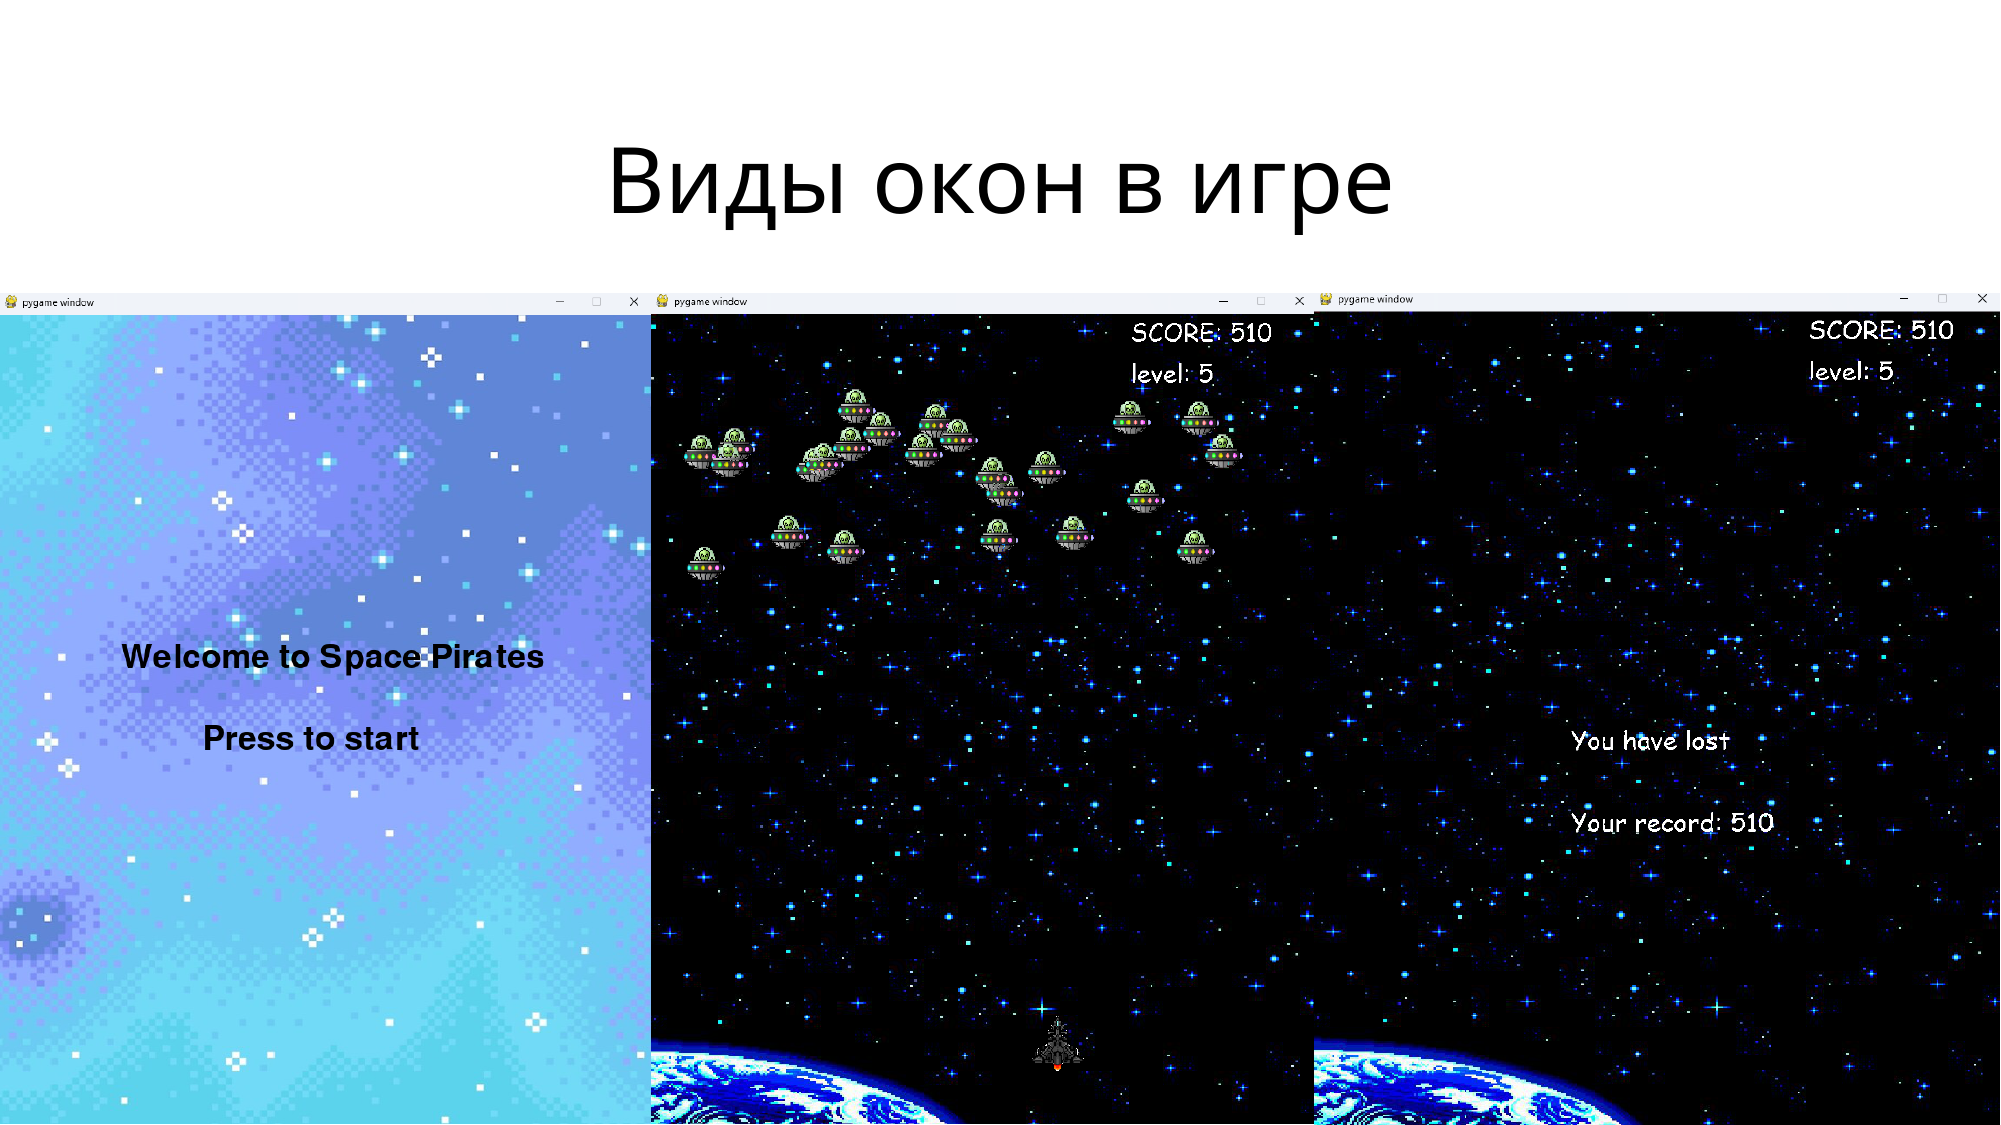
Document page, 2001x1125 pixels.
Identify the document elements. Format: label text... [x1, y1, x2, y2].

text_box Виды окон в игре [590, 114, 1634, 240]
picture [0, 293, 2000, 1125]
